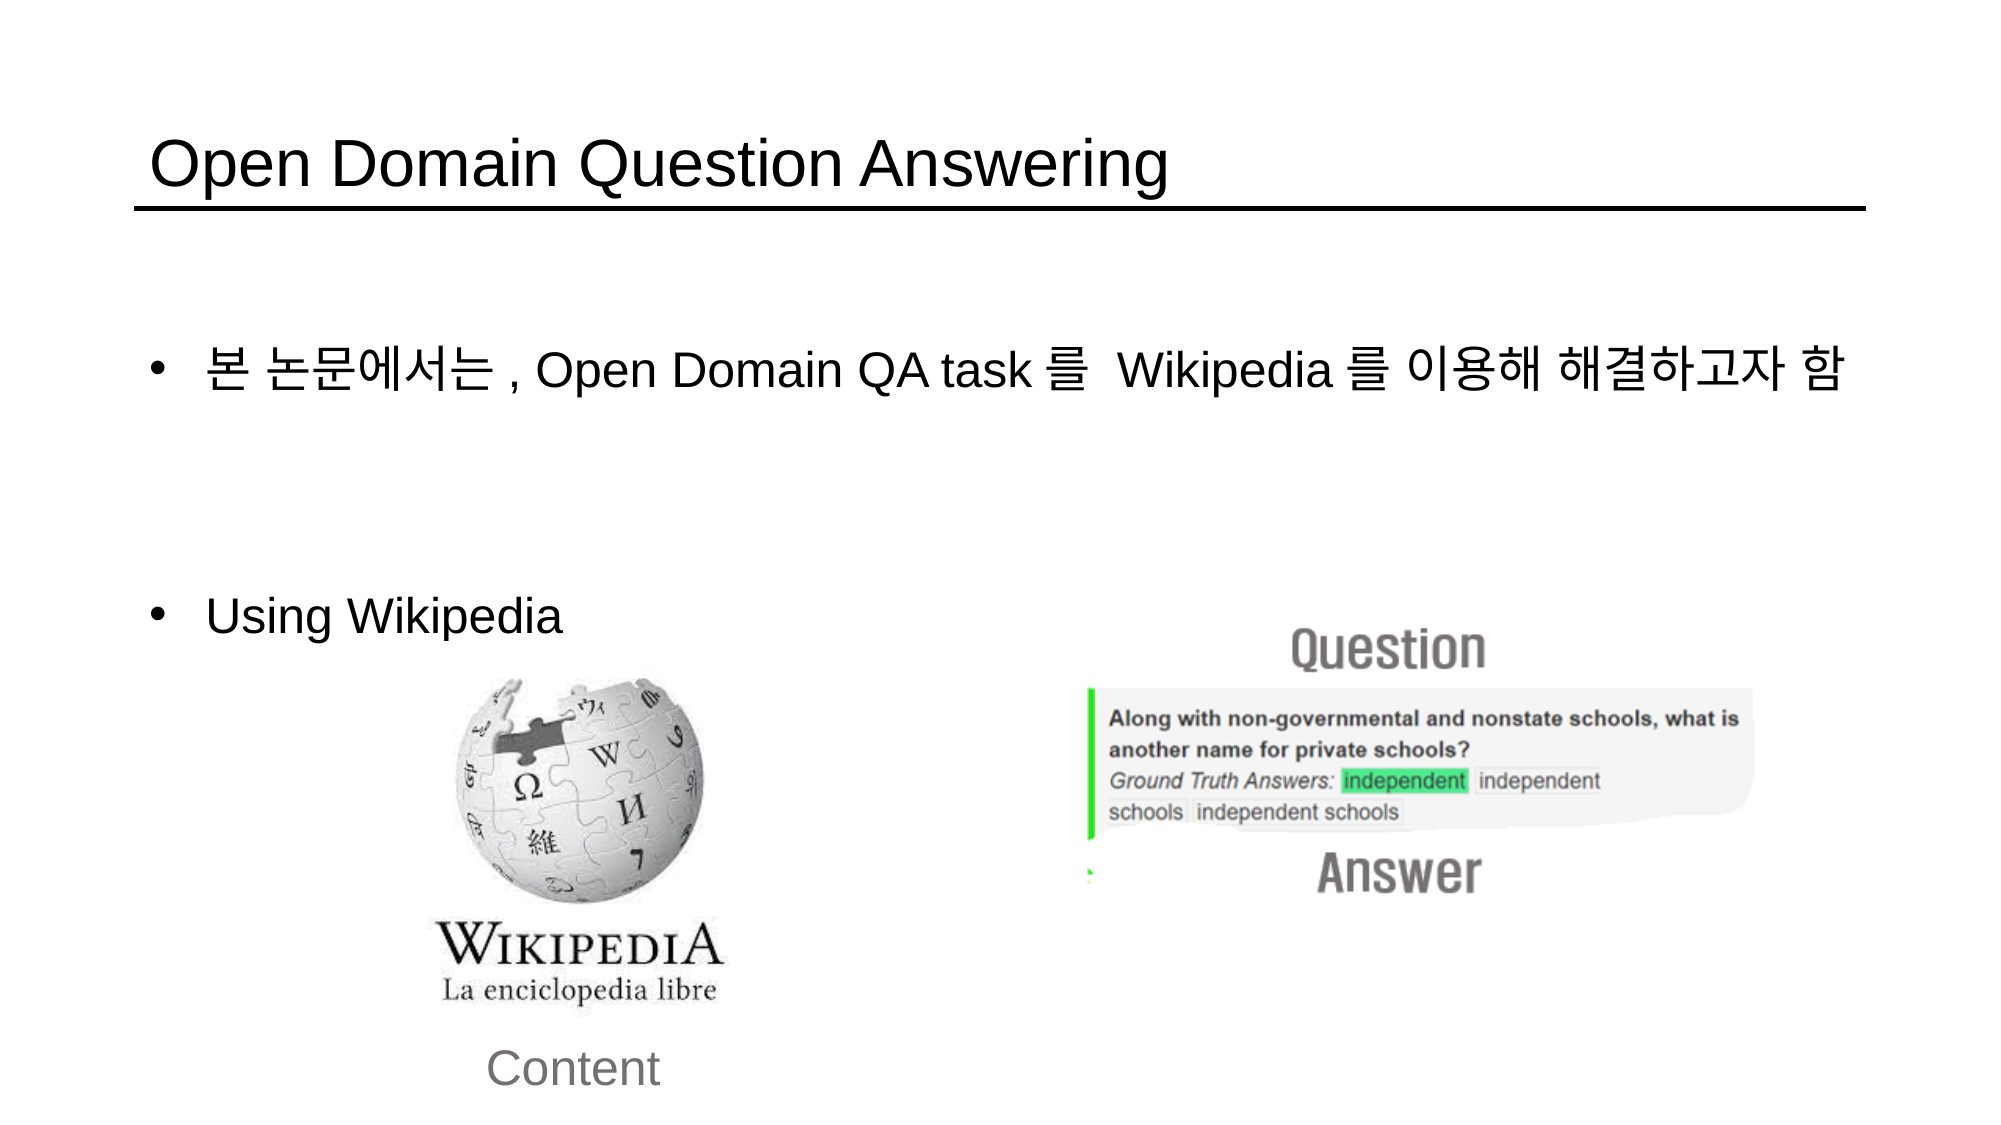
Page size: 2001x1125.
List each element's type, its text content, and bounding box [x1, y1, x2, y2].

text_box 본 논문에서는, Open Domain QA task를 Wikipedia를 이용해 해결하고자 함 [134, 299, 1866, 405]
text_box Open Domain Question Answering [134, 64, 1683, 208]
picture [416, 641, 744, 1019]
picture [1064, 583, 1786, 978]
text_box Content [470, 997, 2000, 1103]
text_box Using Wikipedia [134, 545, 1713, 651]
